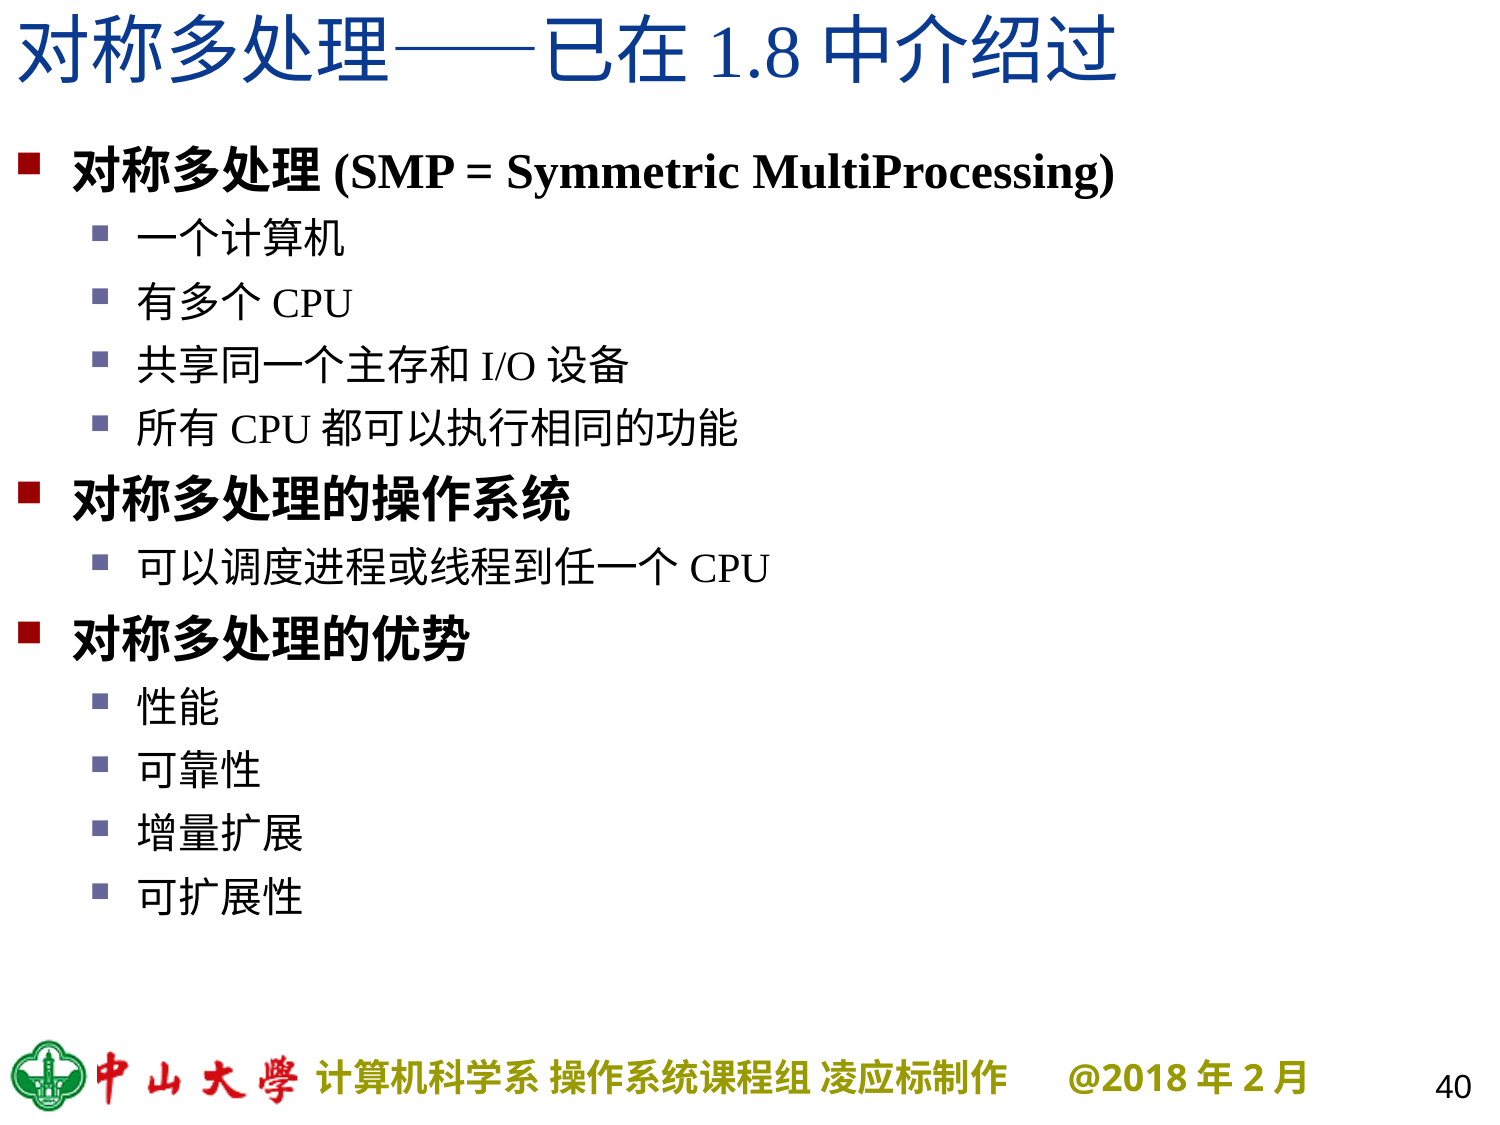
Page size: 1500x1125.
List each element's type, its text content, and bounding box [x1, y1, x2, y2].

list 对称多处理(SMP = Symmetric MultiProcessing) 一个计算机 有多个CPU 共享同一个主存和I/O设备 所有CPU都可以执行相同的功能 对称多处理的操作系统 可以调度进程或线程到任一个CPU 对称多处理的优势 性能 可靠性 增量扩展 可扩展性 [0, 125, 1500, 1013]
picture [0, 1037, 307, 1121]
title 对称多处理——已在1.8中介绍过 [0, 0, 1350, 100]
slide_number 40 [1249, 1037, 1488, 1113]
